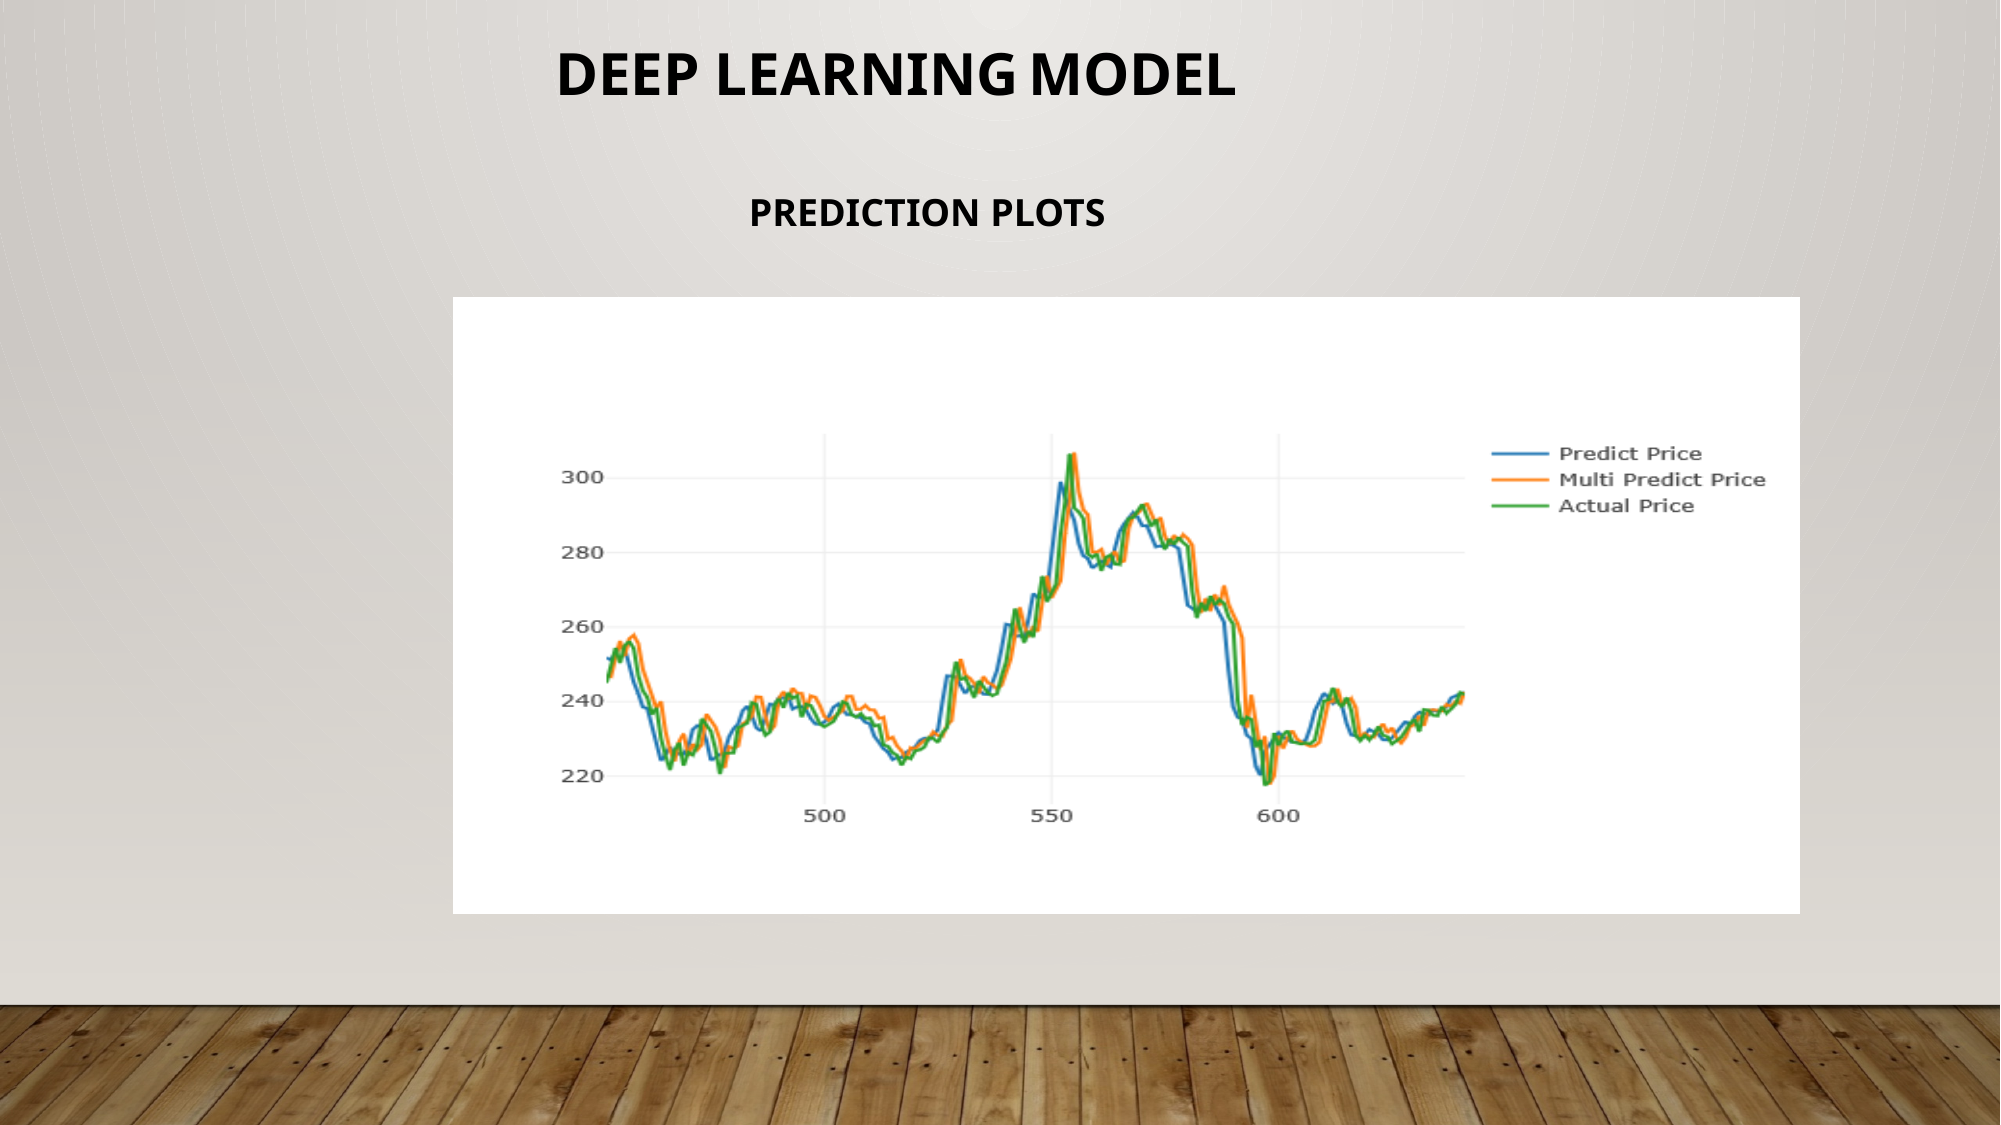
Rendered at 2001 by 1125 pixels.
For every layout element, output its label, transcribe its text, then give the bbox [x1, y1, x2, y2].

picture [452, 296, 1801, 915]
picture [0, 1005, 2000, 1125]
text_box PREDICTION PLOTS [312, 181, 1543, 242]
text_box DEEP LEARNING MODEL [364, 29, 1444, 115]
